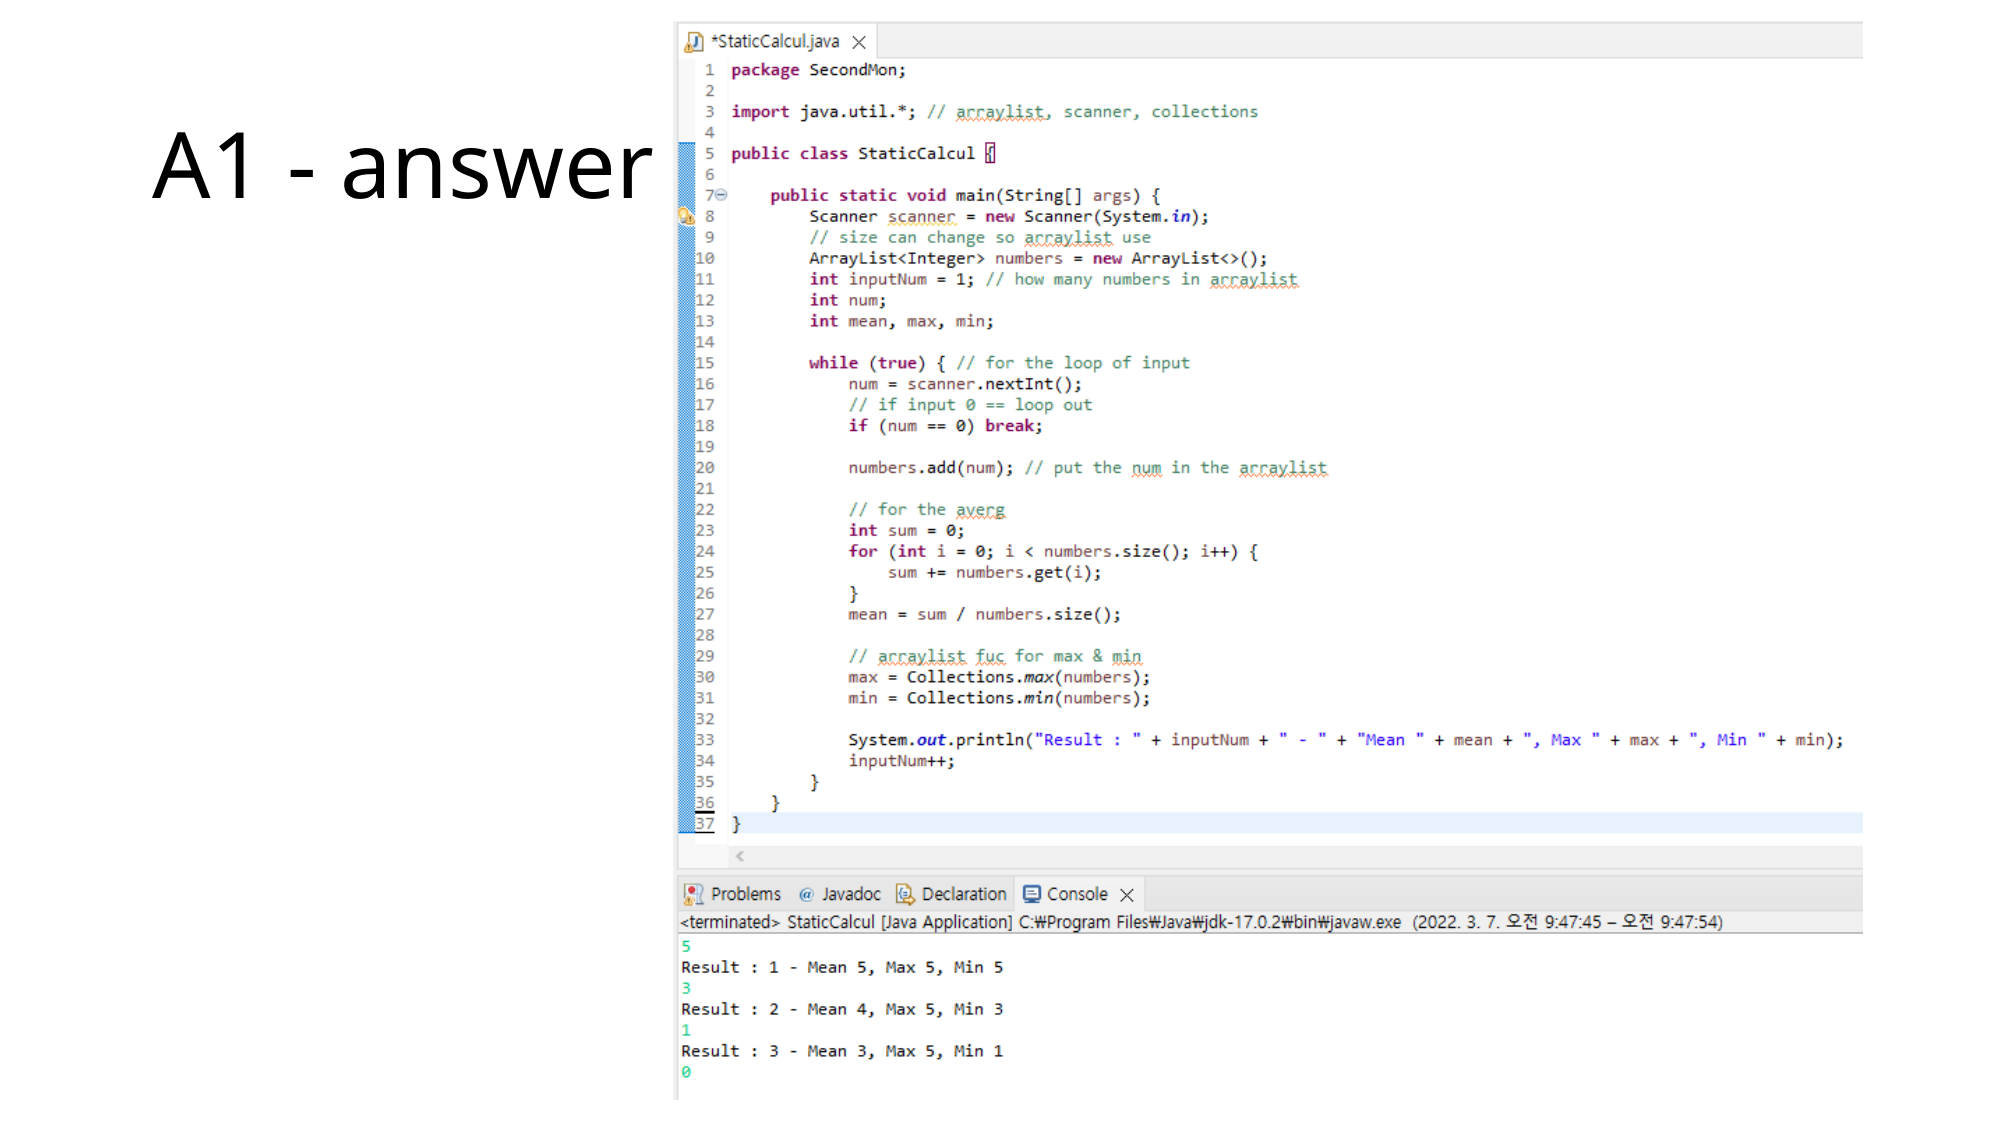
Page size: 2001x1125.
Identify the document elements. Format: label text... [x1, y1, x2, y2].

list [673, 21, 1863, 1100]
title A1 - answer [137, 59, 673, 278]
